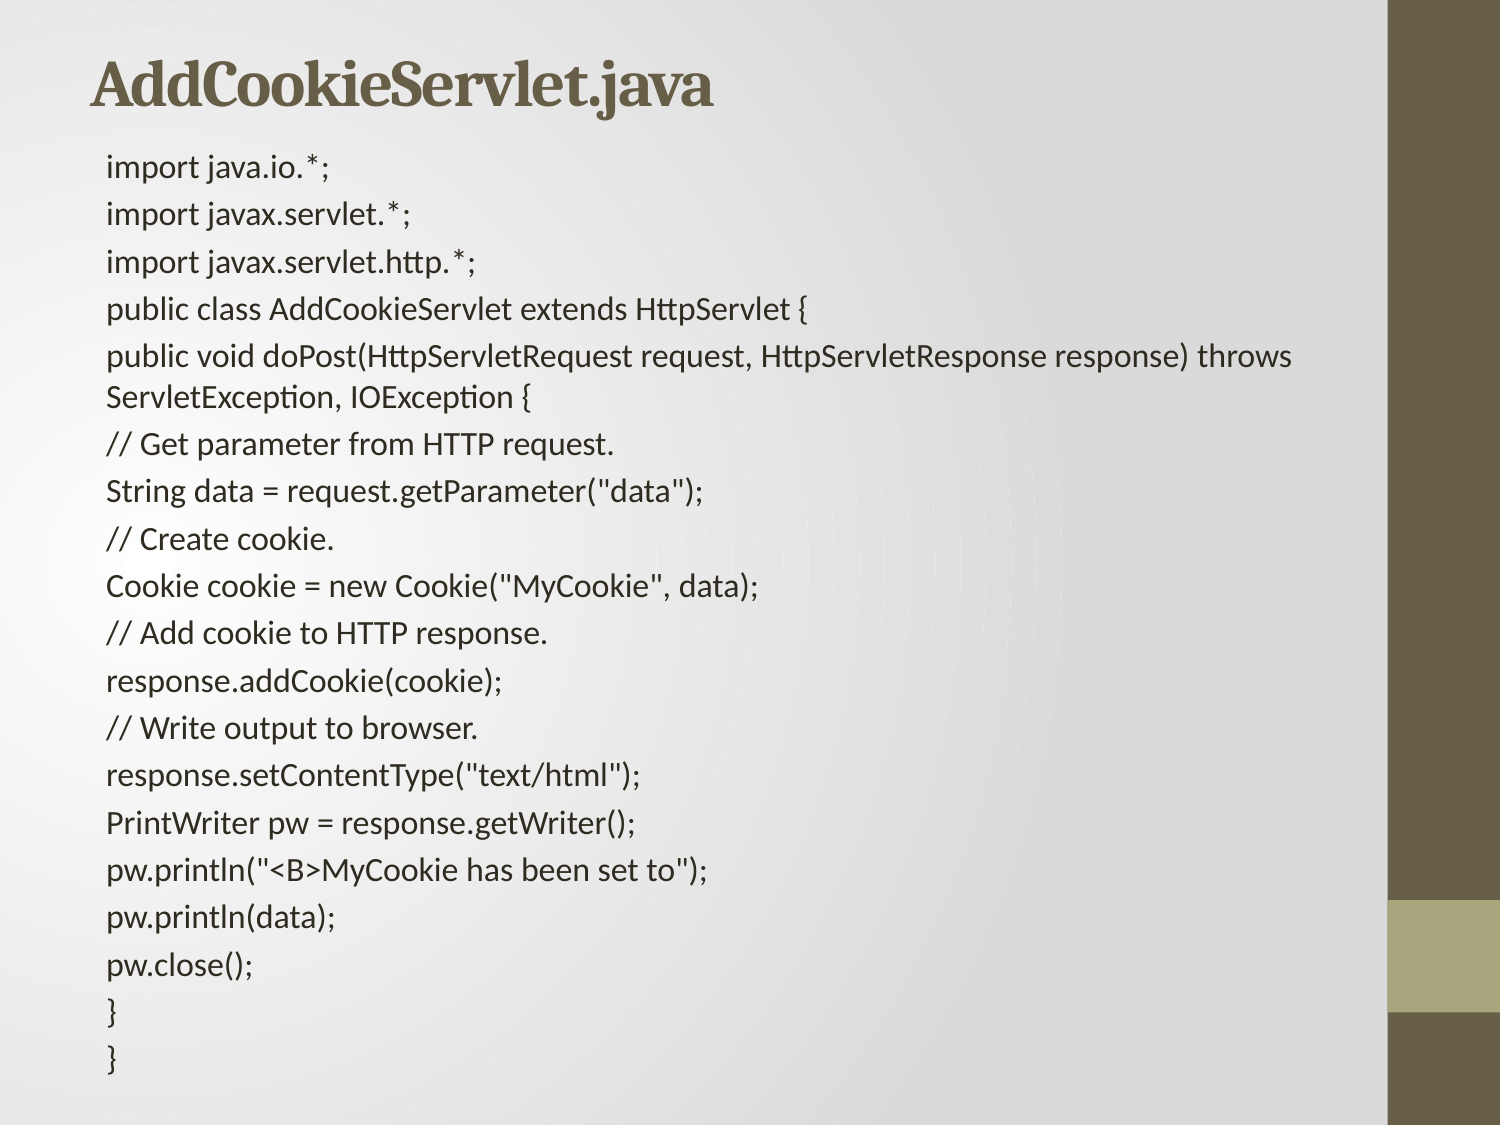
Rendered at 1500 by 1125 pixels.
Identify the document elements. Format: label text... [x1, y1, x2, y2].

list import java.io.*; import javax.servlet.*; import javax.servlet.http.*; public class AddCookieServlet extends HttpServlet { public void doPost(HttpServletRequest request, HttpServletResponse response) throws ServletException, IOException { // Get parameter from HTTP request. String data = request.getParameter("data"); // Create cookie. Cookie cookie = new Cookie("MyCookie", data); // Add cookie to HTTP response. response.addCookie(cookie); // Write output to browser. response.setContentType("text/html"); PrintWriter pw = response.getWriter(); pw.println("<B>MyCookie has been set to"); pw.println(data); pw.close(); } } [75, 137, 1388, 1094]
title AddCookieServlet.java [75, 45, 1325, 114]
